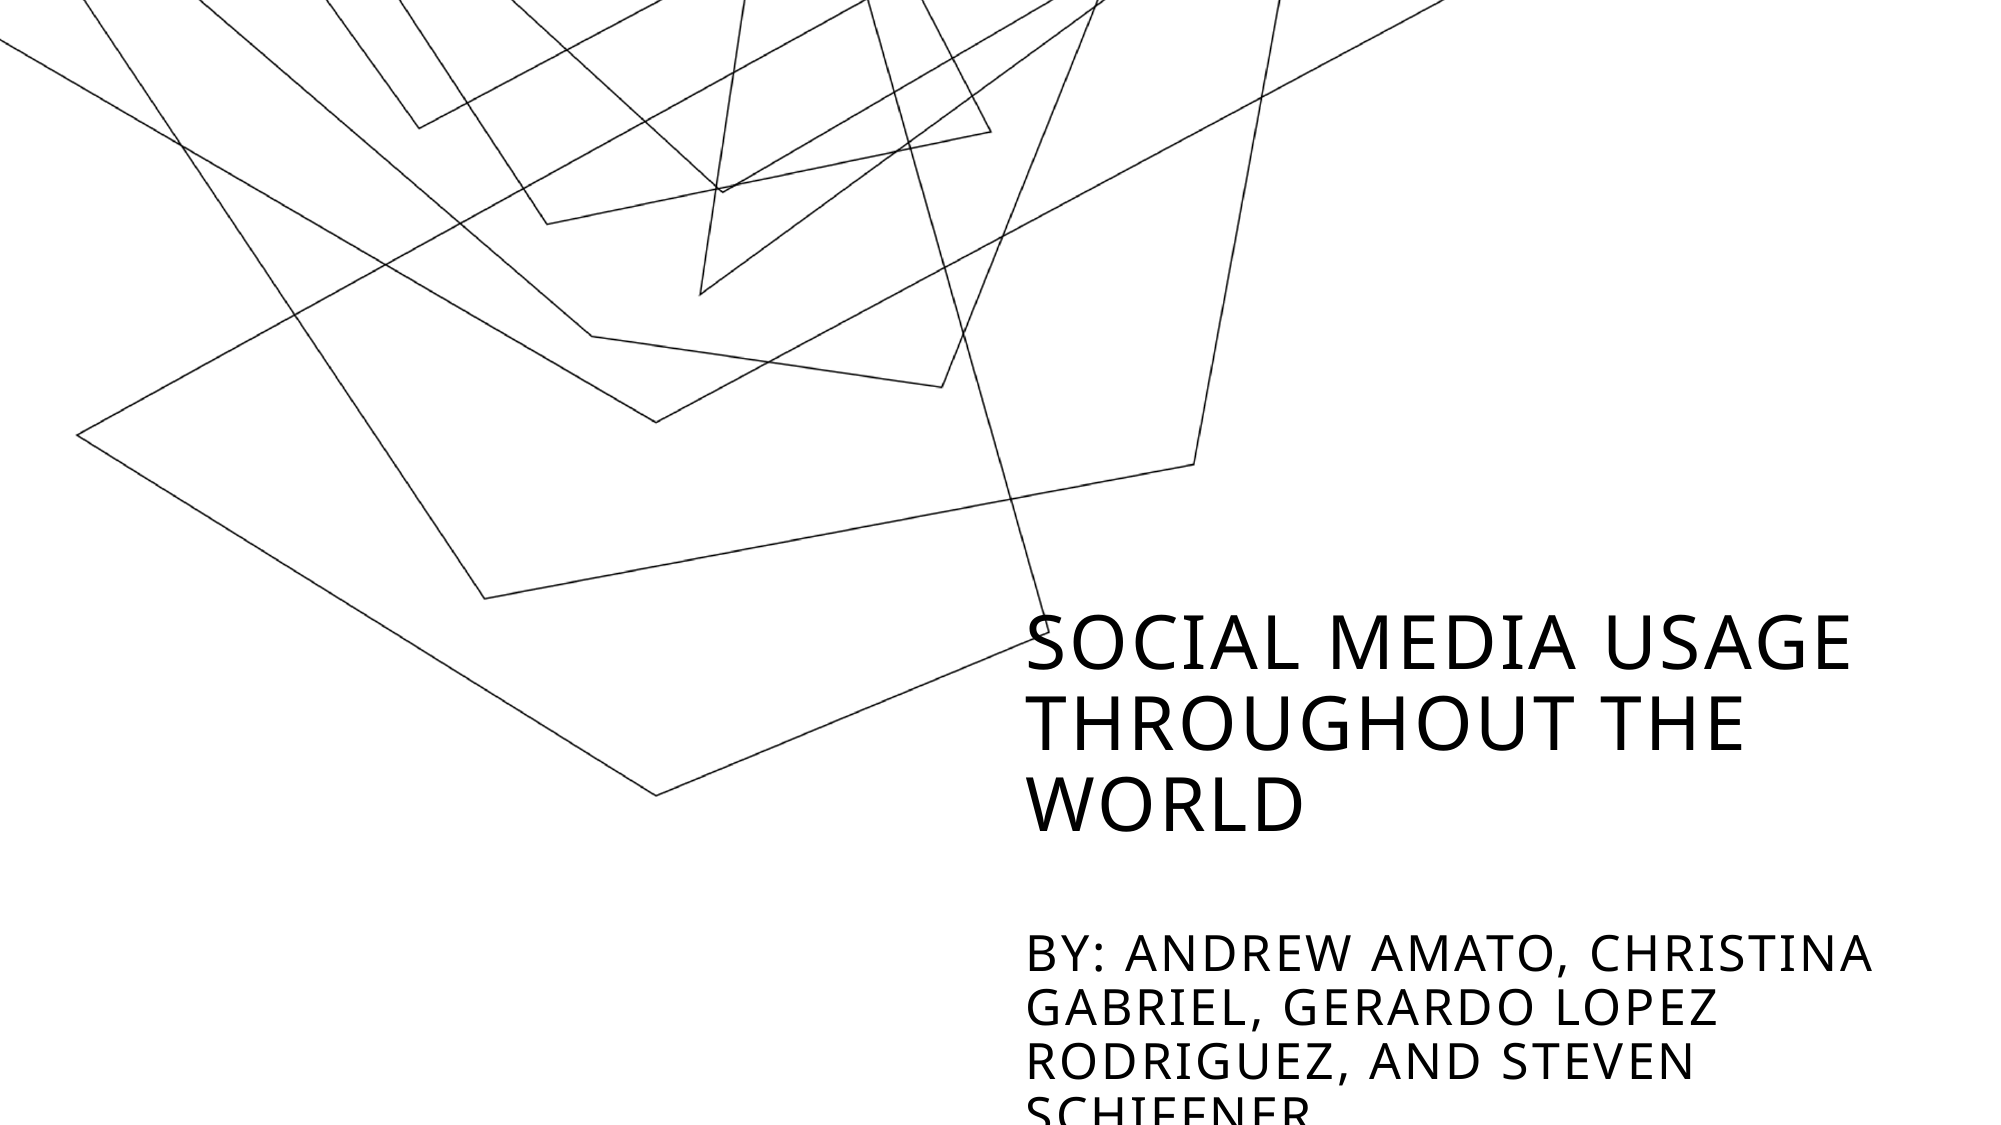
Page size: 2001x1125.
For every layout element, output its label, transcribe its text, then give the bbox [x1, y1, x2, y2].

title Social media usage throughout the world By: Andrew Amato, Christina Gabriel, Gerardo Lopez Rodriguez, and Steven Schiffner [1010, 624, 2000, 1125]
picture [0, 0, 1557, 830]
